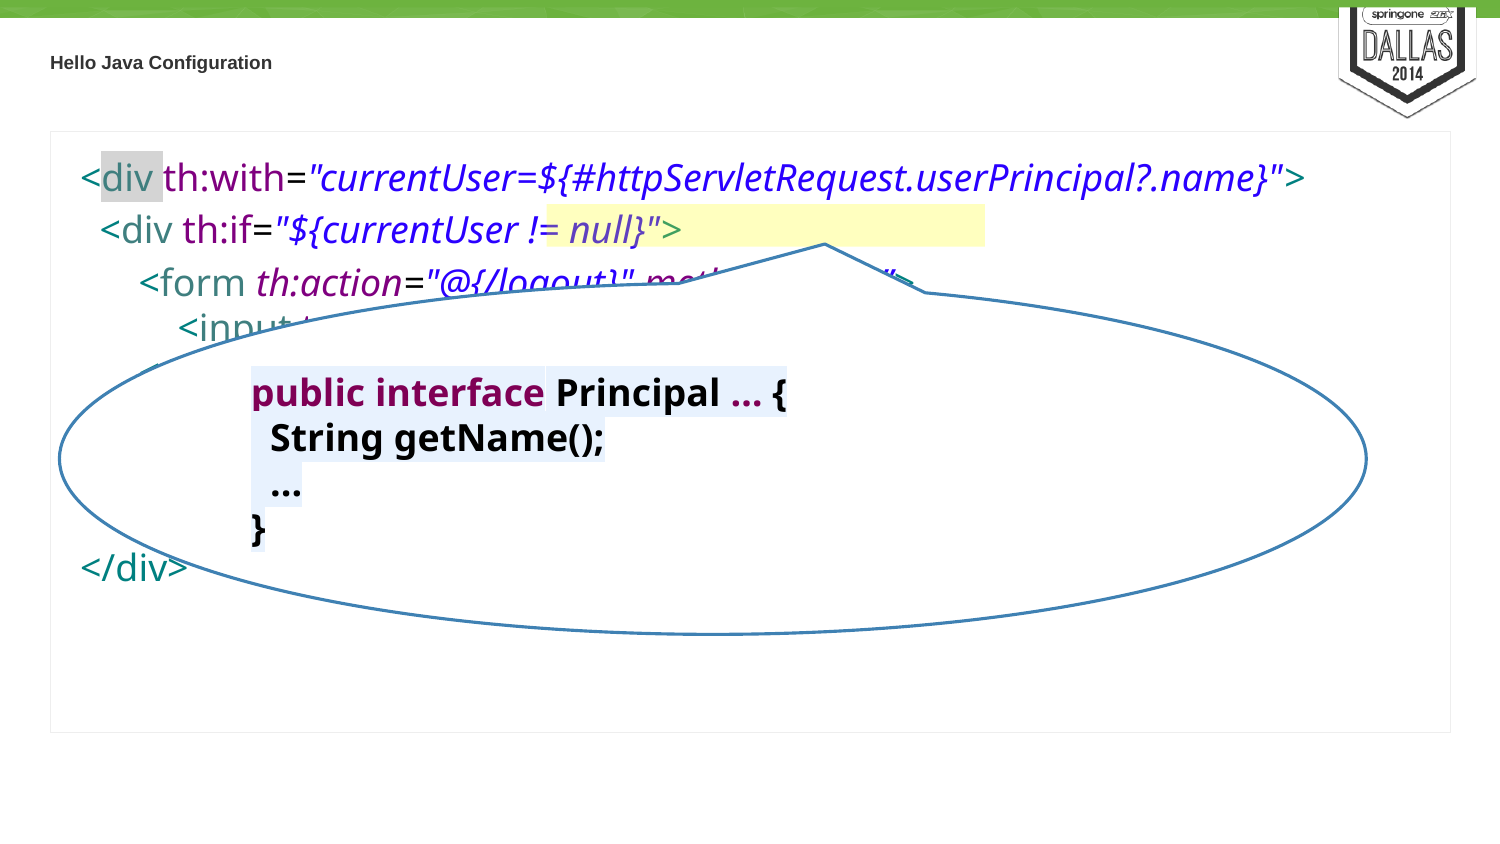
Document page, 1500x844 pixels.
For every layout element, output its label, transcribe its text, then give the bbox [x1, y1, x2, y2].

list <div th:with="currentUser=${#httpServletRequest.userPrincipal?.name}"> <div th:if="${currentUser != null}"> <form th:action="@{/logout}" method="post”> <input type="submit" value="Log out" /> </form> <p th:text="${currentUser}”> sample_user </p> </div> [50, 131, 1451, 733]
text_box [546, 204, 985, 247]
title Hello Java Configuration [49, 49, 1451, 97]
text_box public interface Principal … { String getName(); ... } [59, 244, 1367, 635]
picture [0, 8, 1500, 122]
